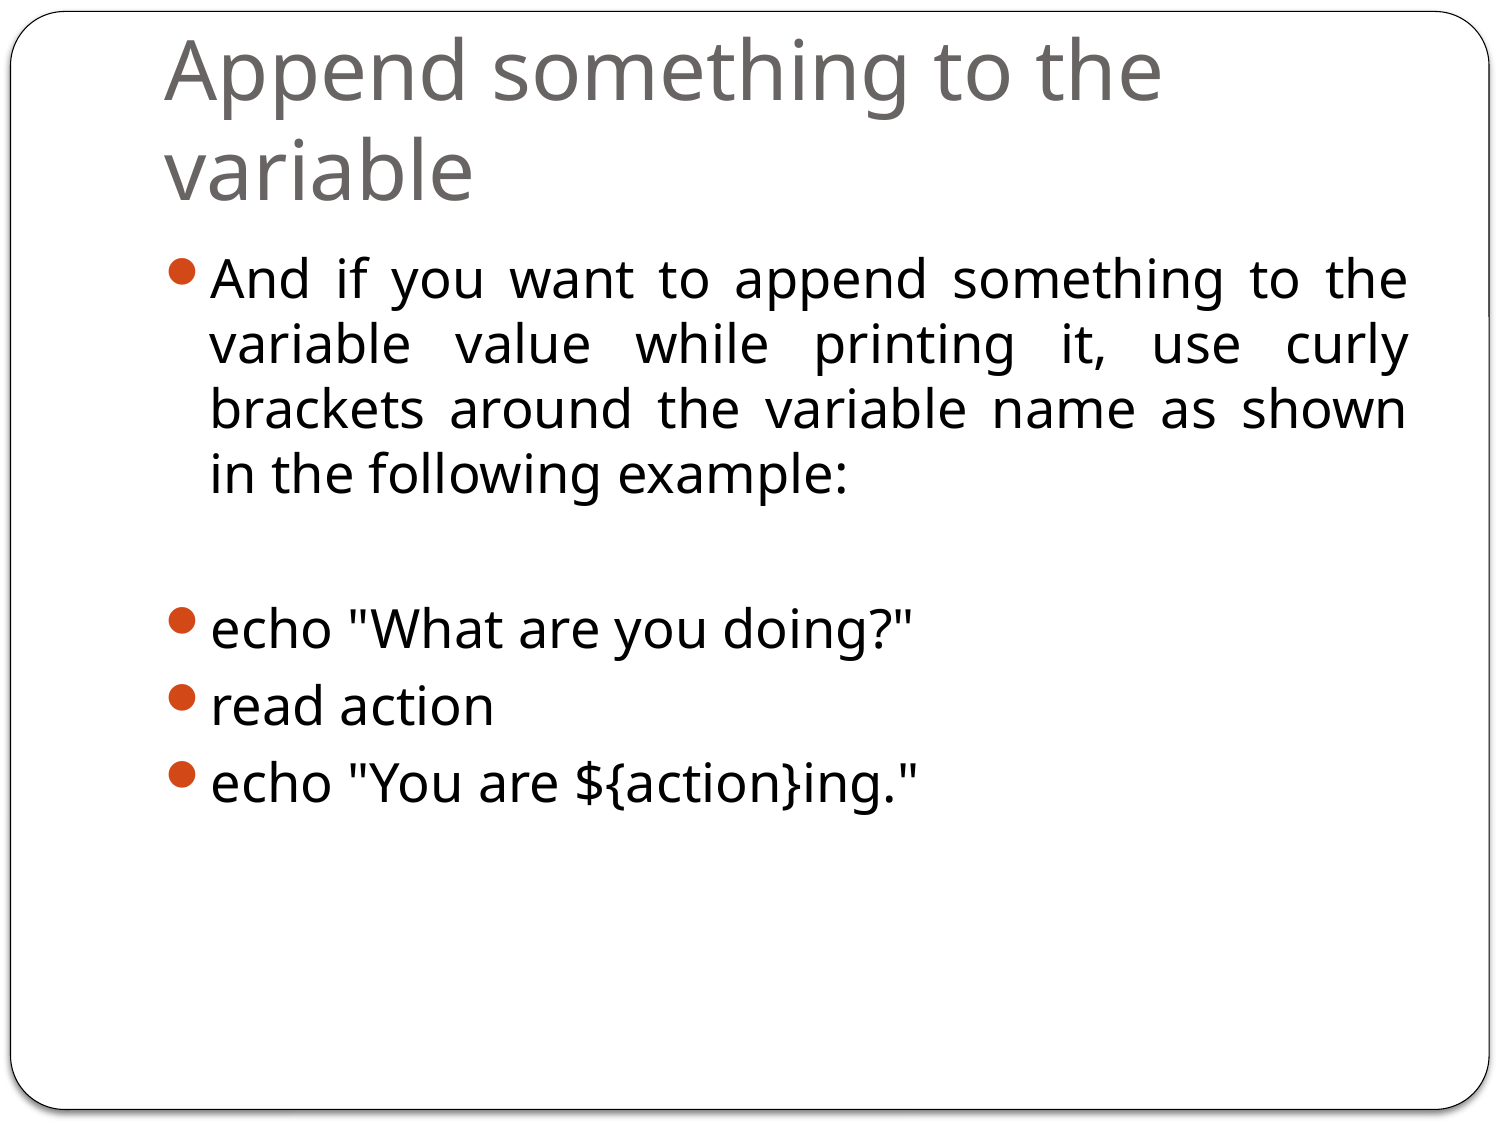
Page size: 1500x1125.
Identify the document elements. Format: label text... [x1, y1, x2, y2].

title Append something to the variable [150, 45, 1425, 233]
list And if you want to append something to the variable value while printing it, use curly brackets around the variable name as shown in the following example: echo "What are you doing?" read action echo "You are ${action}ing." [150, 237, 1425, 988]
